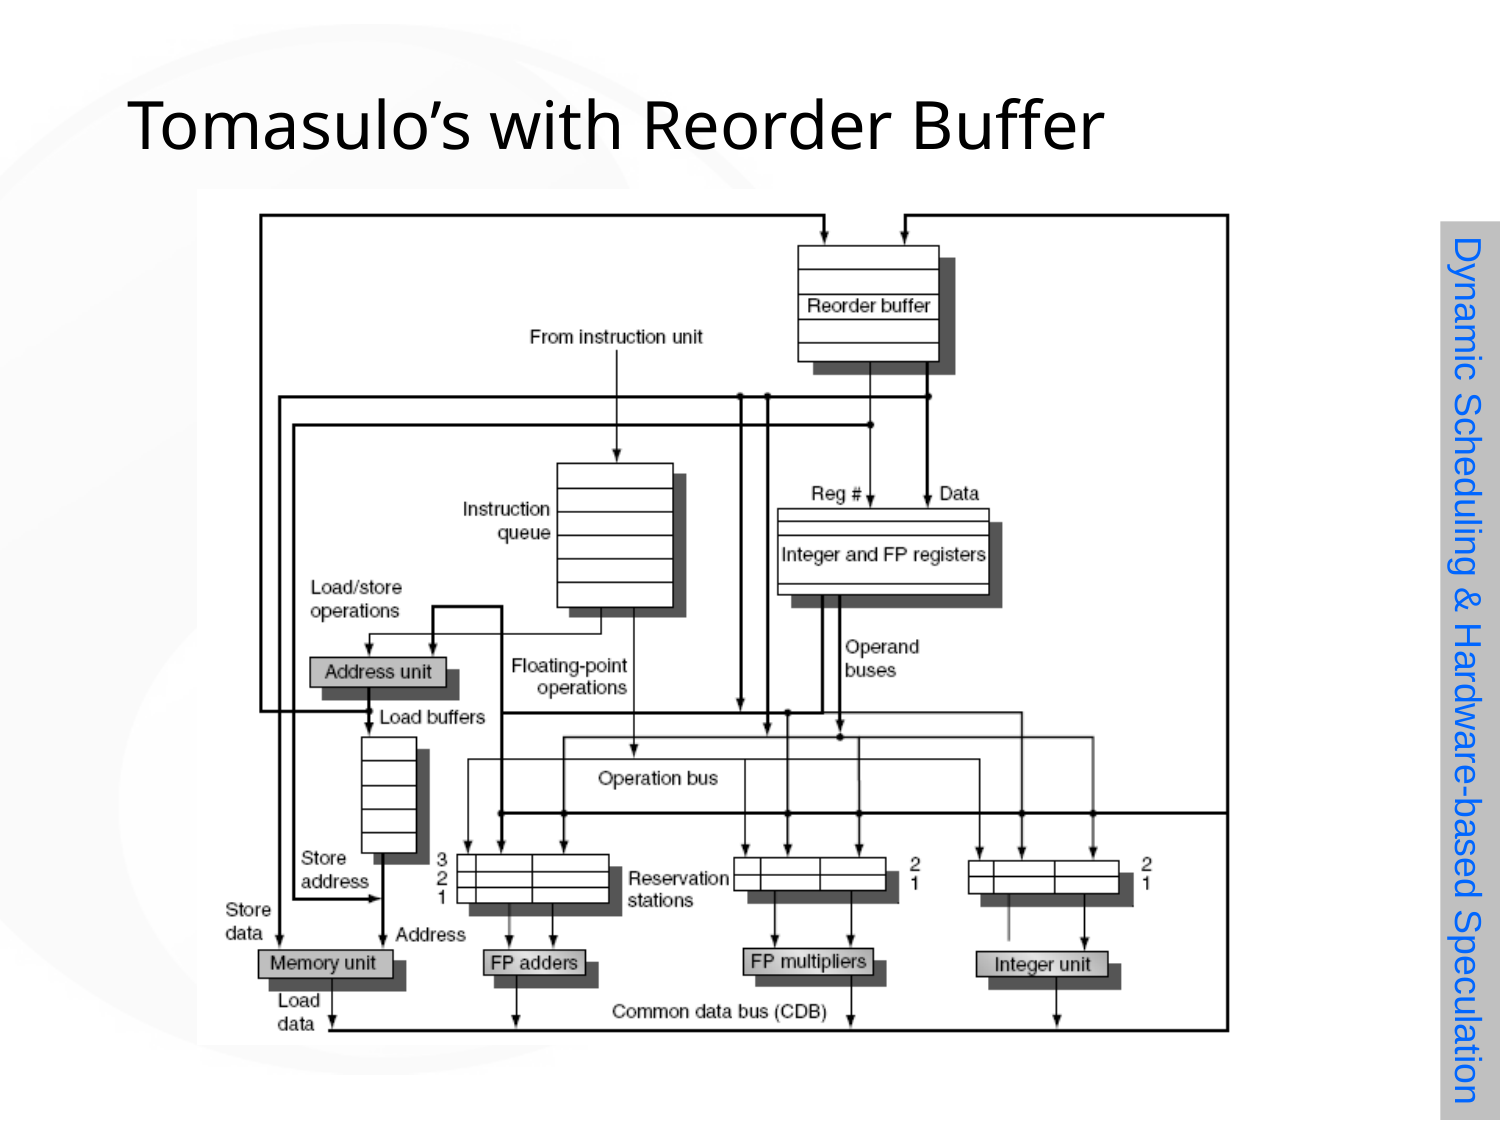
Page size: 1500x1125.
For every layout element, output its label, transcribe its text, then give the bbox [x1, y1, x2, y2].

picture [197, 189, 1303, 1045]
text_box Dynamic Scheduling & Hardware-based Speculation [1440, 221, 1500, 1120]
title Tomasulo’s with Reorder Buffer [112, 60, 1388, 186]
